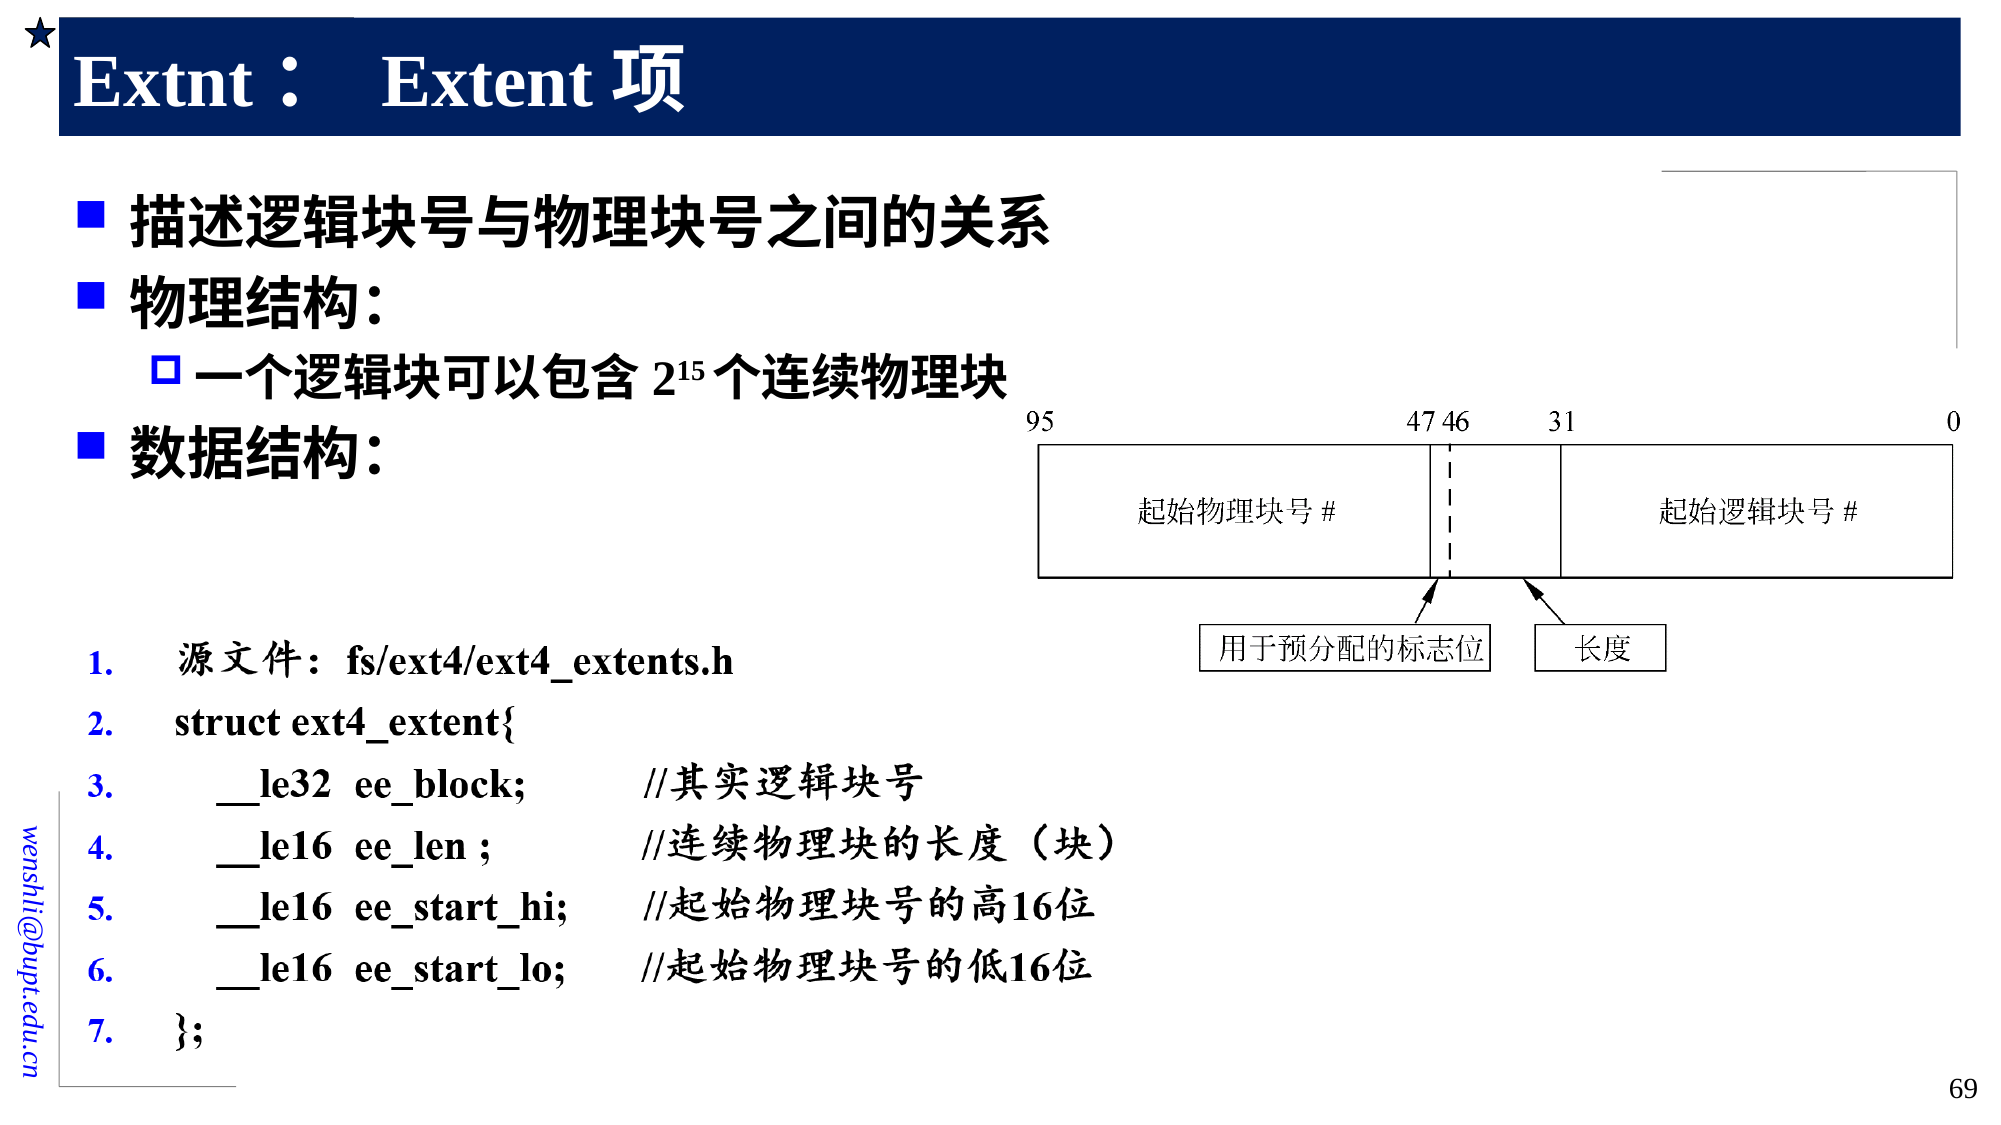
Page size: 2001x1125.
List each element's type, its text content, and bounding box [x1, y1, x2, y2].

list 描述逻辑块号与物理块号之间的关系 物理结构： 一个逻辑块可以包含215个连续物理块 数据结构： [59, 178, 1156, 497]
title Extnt： Extent项 [58, 17, 1961, 137]
slide_number 69 [1826, 1062, 1994, 1117]
picture [73, 405, 1961, 1065]
